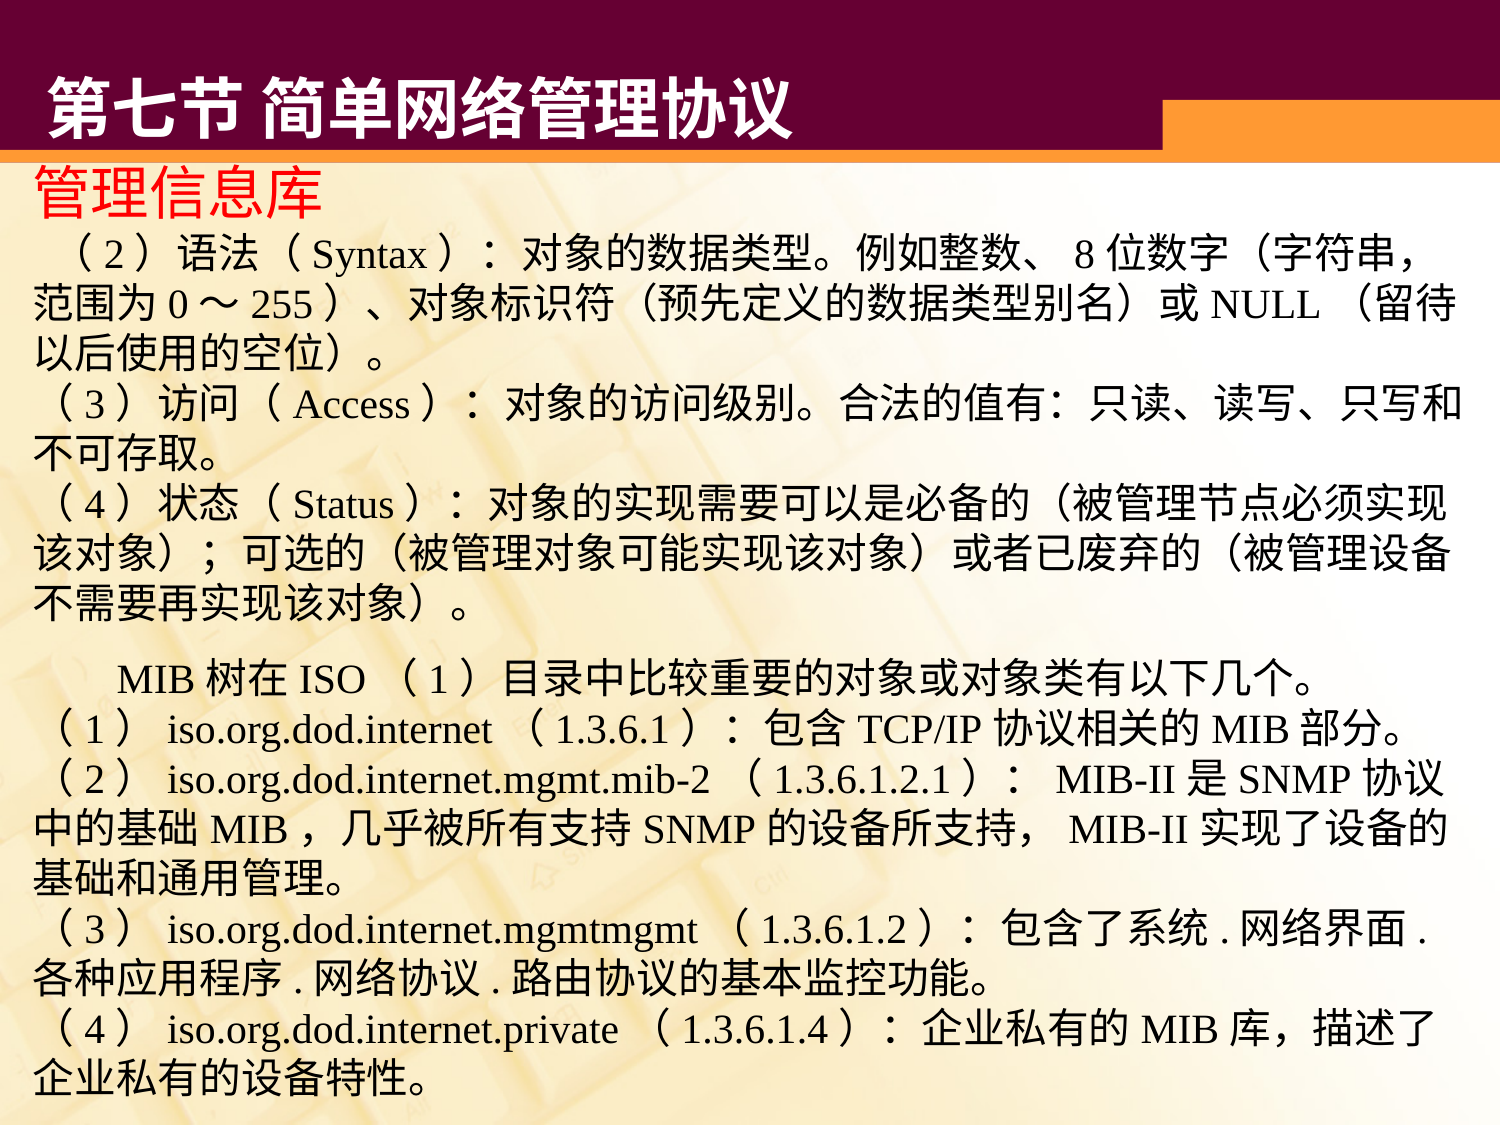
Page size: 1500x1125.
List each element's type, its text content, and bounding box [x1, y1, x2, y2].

list 管理信息库 （2）语法（Syntax）：对象的数据类型。例如整数、8位数字（字符串，范围为0～255）、对象标识符（预先定义的数据类型别名）或NULL（留待以后使用的空位）。 （3）访问（Access）：对象的访问级别。合法的值有：只读、读写、只写和不可存取。 （4）状态（Status）：对象的实现需要可以是必备的（被管理节点必须实现该对象）；可选的（被管理对象可能实现该对象）或者已废弃的（被管理设备不需要再实现该对象）。 MIB树在ISO（1）目录中比较重要的对象或对象类有以下几个。 （1）iso.org.dod.internet（1.3.6.1）：包含TCP/IP协议相关的MIB部分。 （2）iso.org.dod.internet.mgmt.mib-2（1.3.6.1.2.1）：MIB-II是SNMP协议中的基础MIB，几乎被所有支持SNMP的设备所支持，MIB-II实现了设备的基础和通用管理。 （3）iso.org.dod.internet.mgmtmgmt（1.3.6.1.2）：包含了系统.网络界面.各种应用程序.网络协议.路由协议的基本监控功能。 （4）iso.org.dod.internet.private（1.3.6.1.4）：企业私有的MIB库，描述了企业私有的设备特性。 [17, 148, 1495, 1102]
title 第七节 简单网络管理协议 [29, 50, 1338, 148]
picture [0, 163, 1500, 1125]
